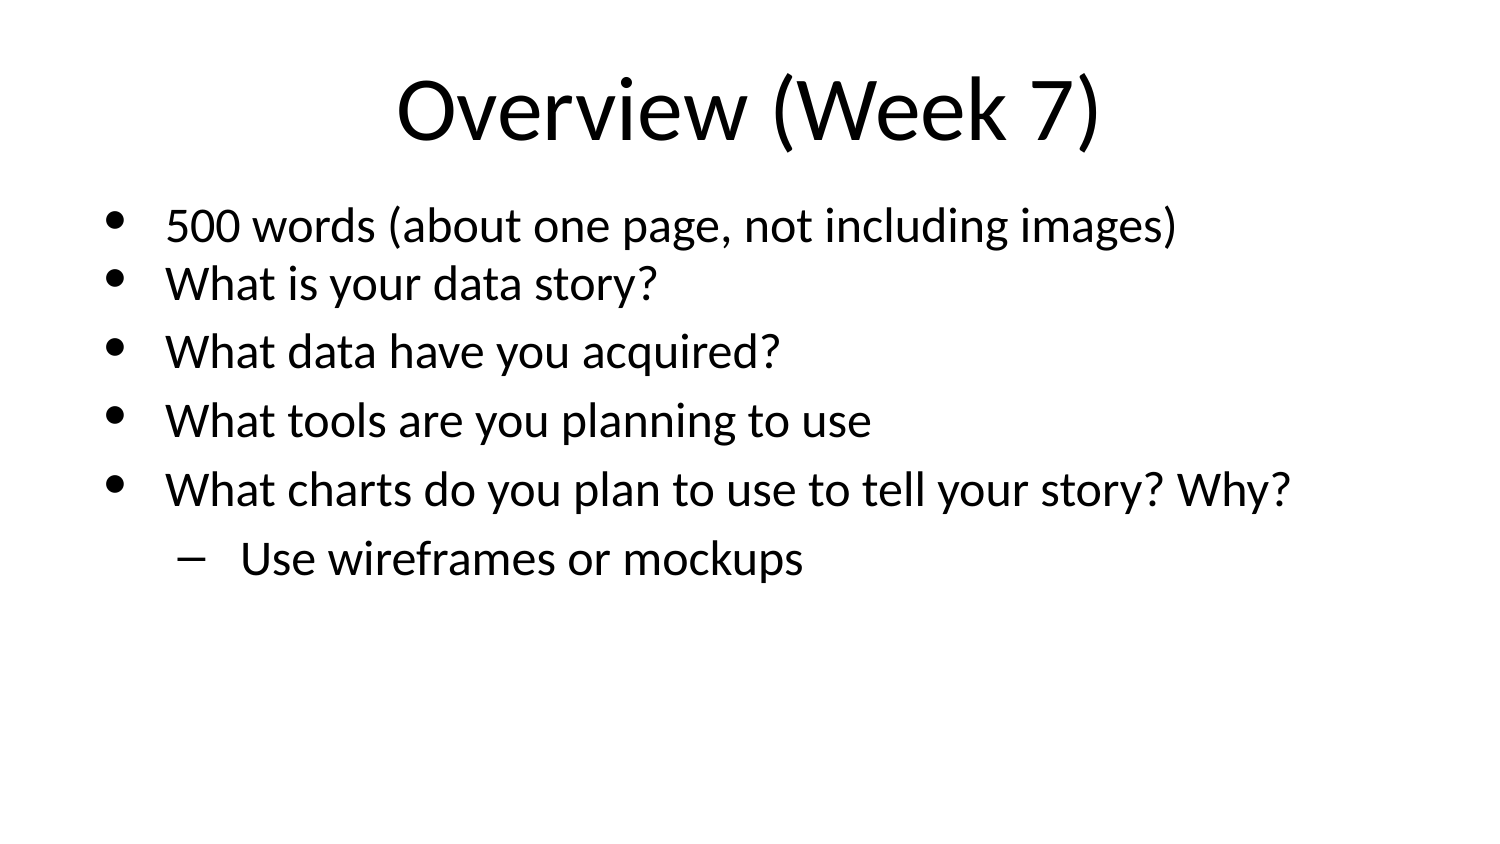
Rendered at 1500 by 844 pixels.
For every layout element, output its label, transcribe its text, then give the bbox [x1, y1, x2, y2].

title Overview (Week 7) [75, 33, 1425, 175]
list 500 words (about one page, not including images) What is your data story? What data have you acquired? What tools are you planning to use What charts do you plan to use to tell your story? Why? Use wireframes or mockups [75, 196, 1425, 754]
